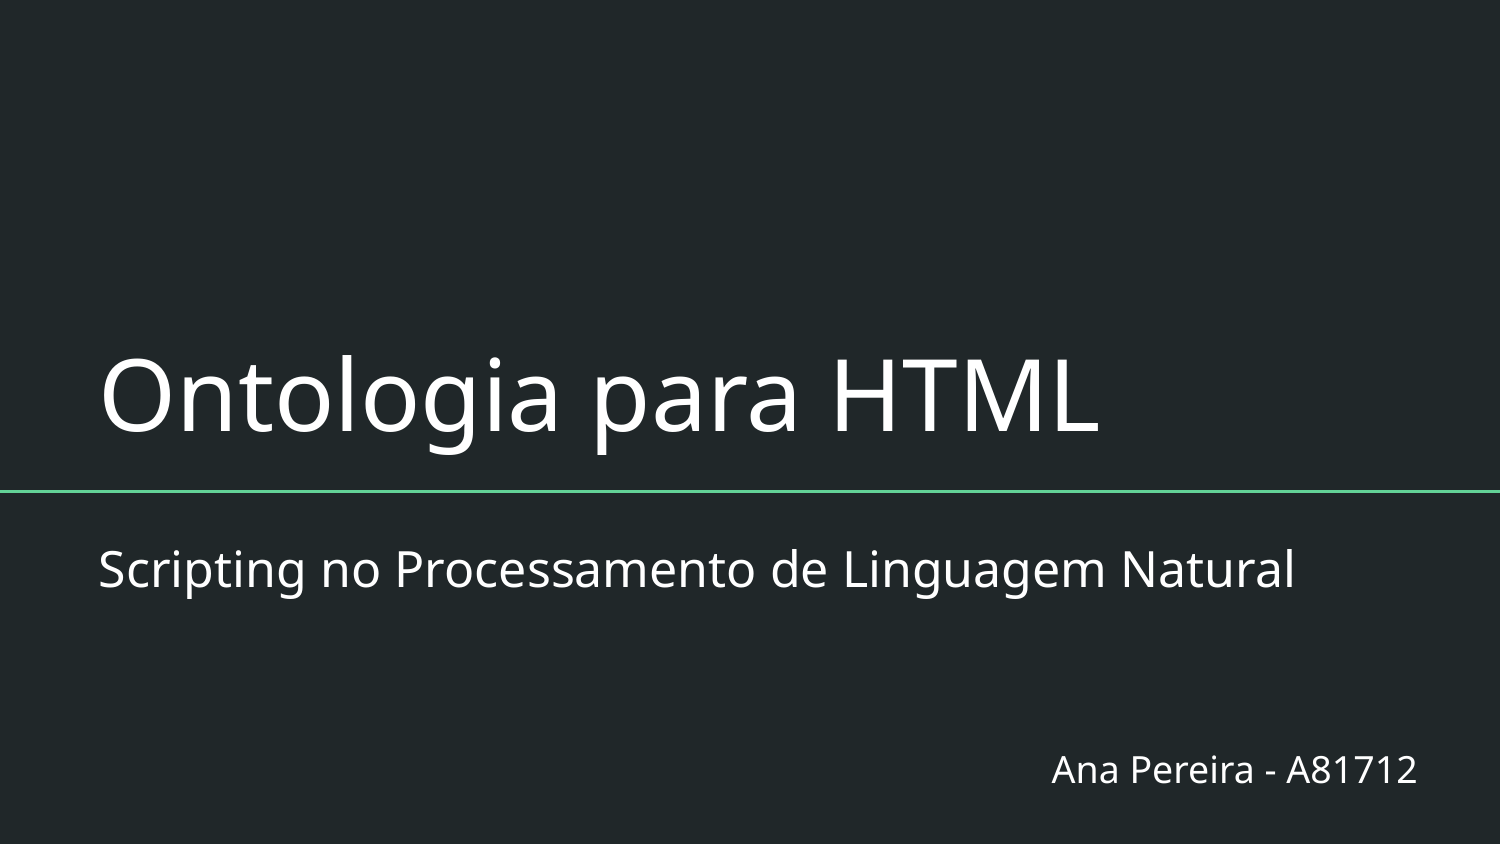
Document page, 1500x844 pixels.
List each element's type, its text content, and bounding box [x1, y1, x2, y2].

subtitle Scripting no Processamento de Linguagem Natural [83, 522, 1417, 626]
text_box Ana Pereira - A81712 [1036, 731, 1468, 811]
title Ontologia para HTML [83, 206, 1417, 467]
